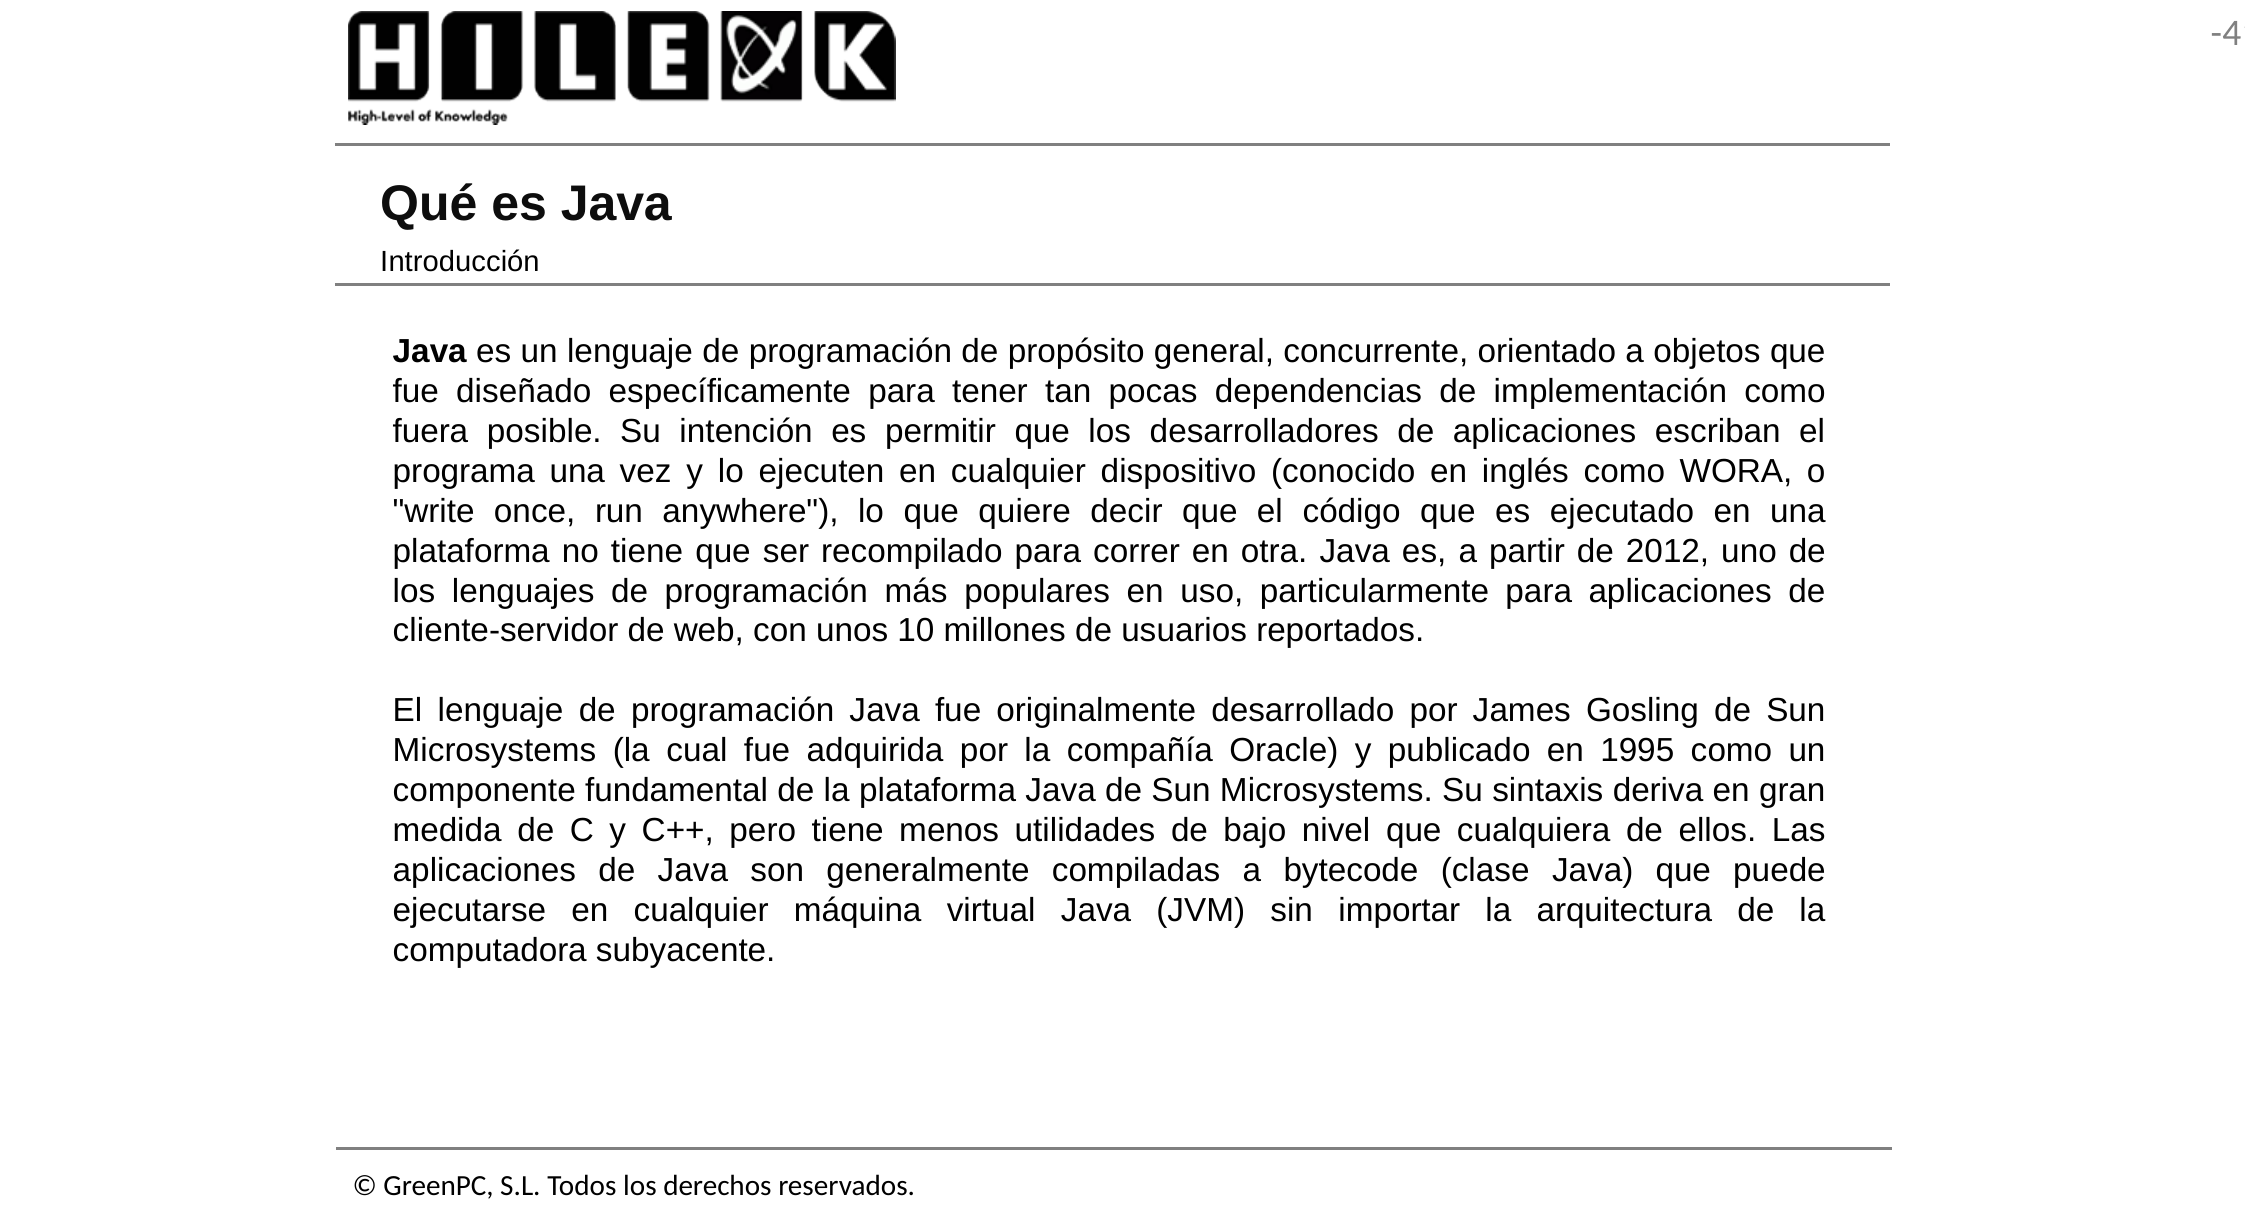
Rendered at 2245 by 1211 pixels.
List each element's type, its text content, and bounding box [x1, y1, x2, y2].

list Introducción [360, 231, 1217, 288]
title Qué es Java [360, 159, 1879, 241]
text_box Java es un lenguaje de programación de propósito general, concurrente, orientado a objetos que fue diseñado específicamente para tener tan pocas dependencias de implementación como fuera posible. Su intención es permitir que los desarrolladores de aplicaciones escriban el programa una vez y lo ejecuten en cualquier dispositivo (conocido en inglés como WORA, o "write once, run anywhere"), lo que quiere decir que el código que es ejecutado en una plataforma no tiene que ser recompilado para correr en otra. Java es, a partir de 2012, uno de los lenguajes de programación más populares en uso, particularmente para aplicaciones de cliente-servidor de web, con unos 10 millones de usuarios reportados. El lenguaje de programación Java fue originalmente desarrollado por James Gosling de Sun Microsystems (la cual fue adquirida por la compañía Oracle) y publicado en 1995 como un componente fundamental de la plataforma Java de Sun Microsystems. Su sintaxis deriva en gran medida de C y C++, pero tiene menos utilidades de bajo nivel que cualquiera de ellos. Las aplicaciones de Java son generalmente compiladas a bytecode (clase Java) que puede ejecutarse en cualquier máquina virtual Java (JVM) sin importar la arquitectura de la computadora subyacente. [377, 321, 1843, 976]
picture [348, 11, 896, 125]
